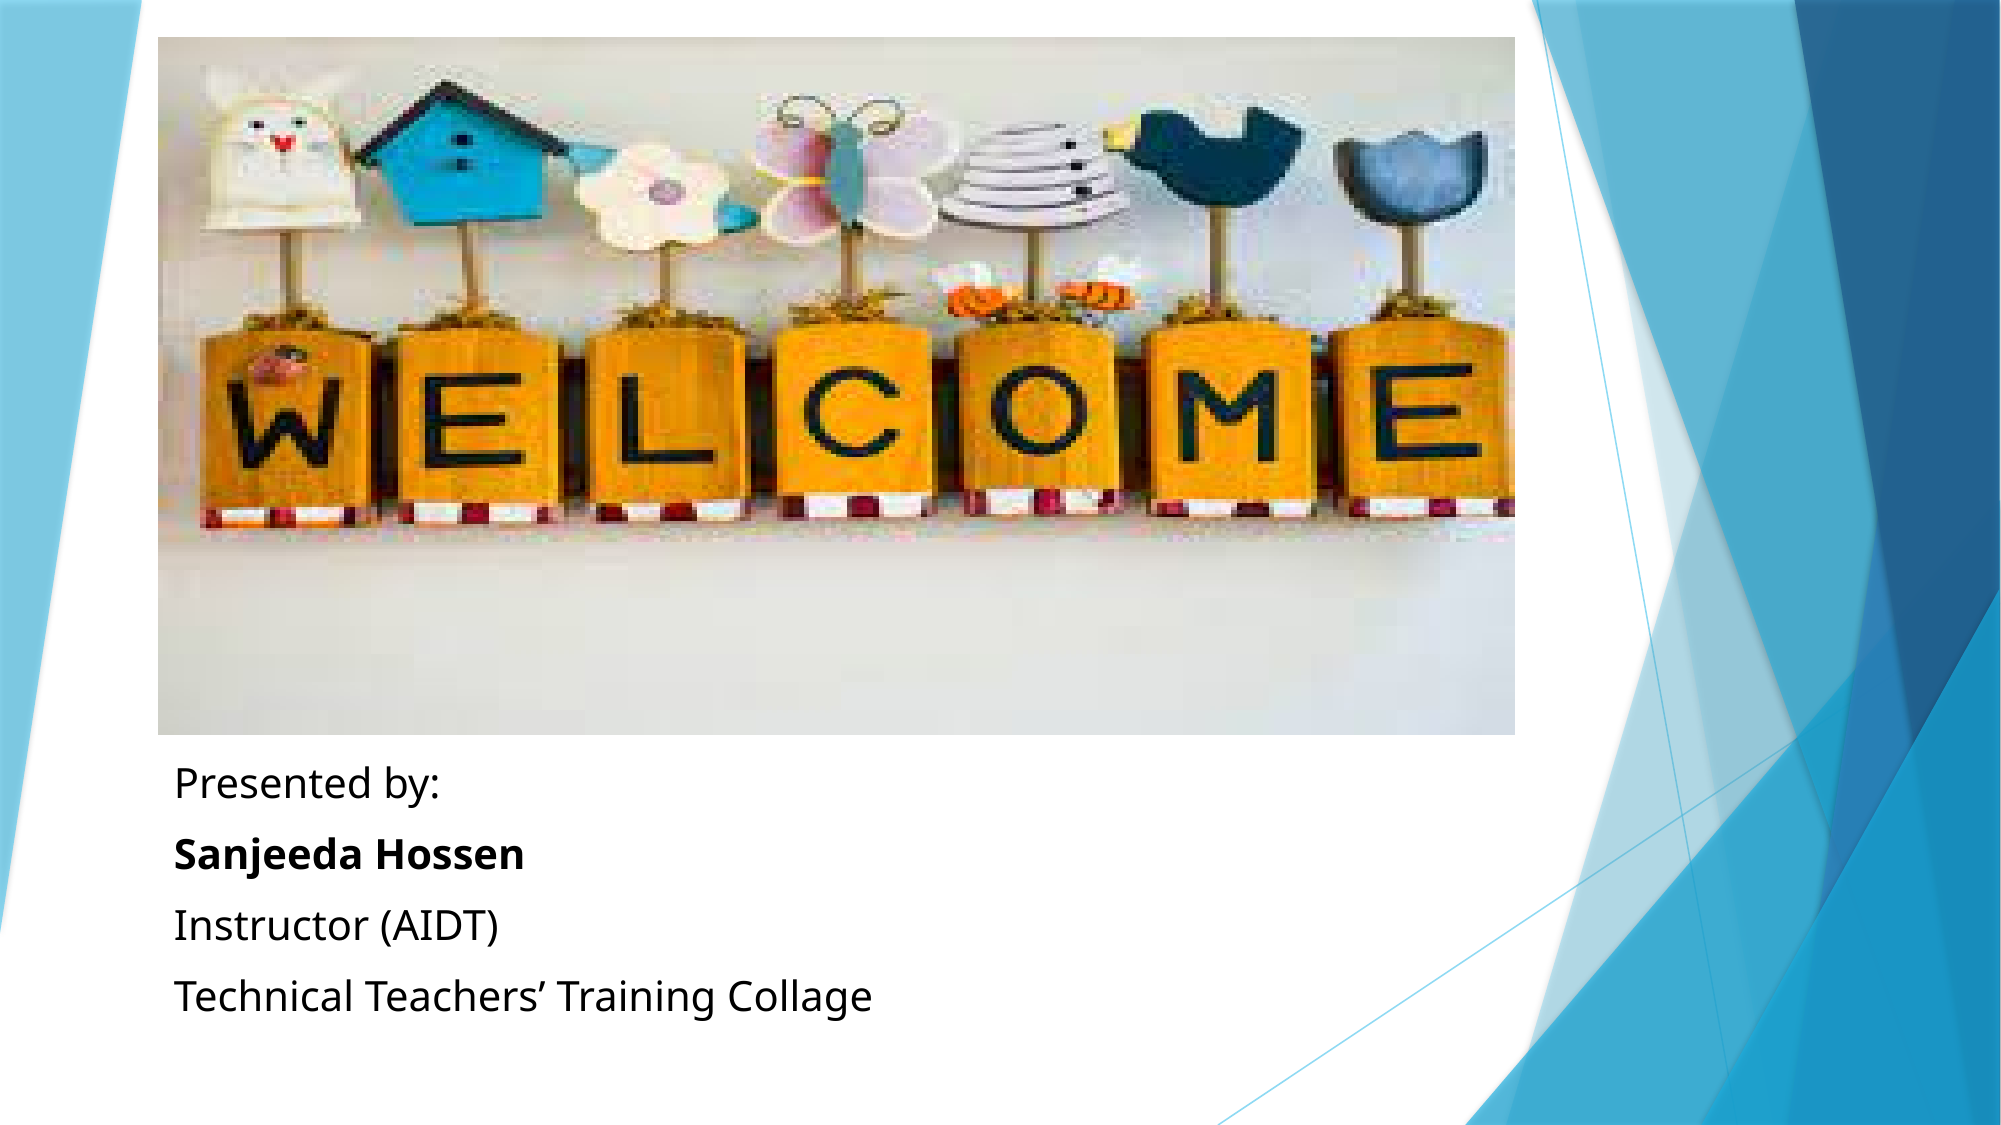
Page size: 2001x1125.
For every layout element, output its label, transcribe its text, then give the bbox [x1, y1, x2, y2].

subtitle Presented by: Sanjeeda Hossen Instructor (AIDT) Technical Teachers’ Training Collage [158, 749, 1433, 1043]
picture [158, 36, 1516, 736]
